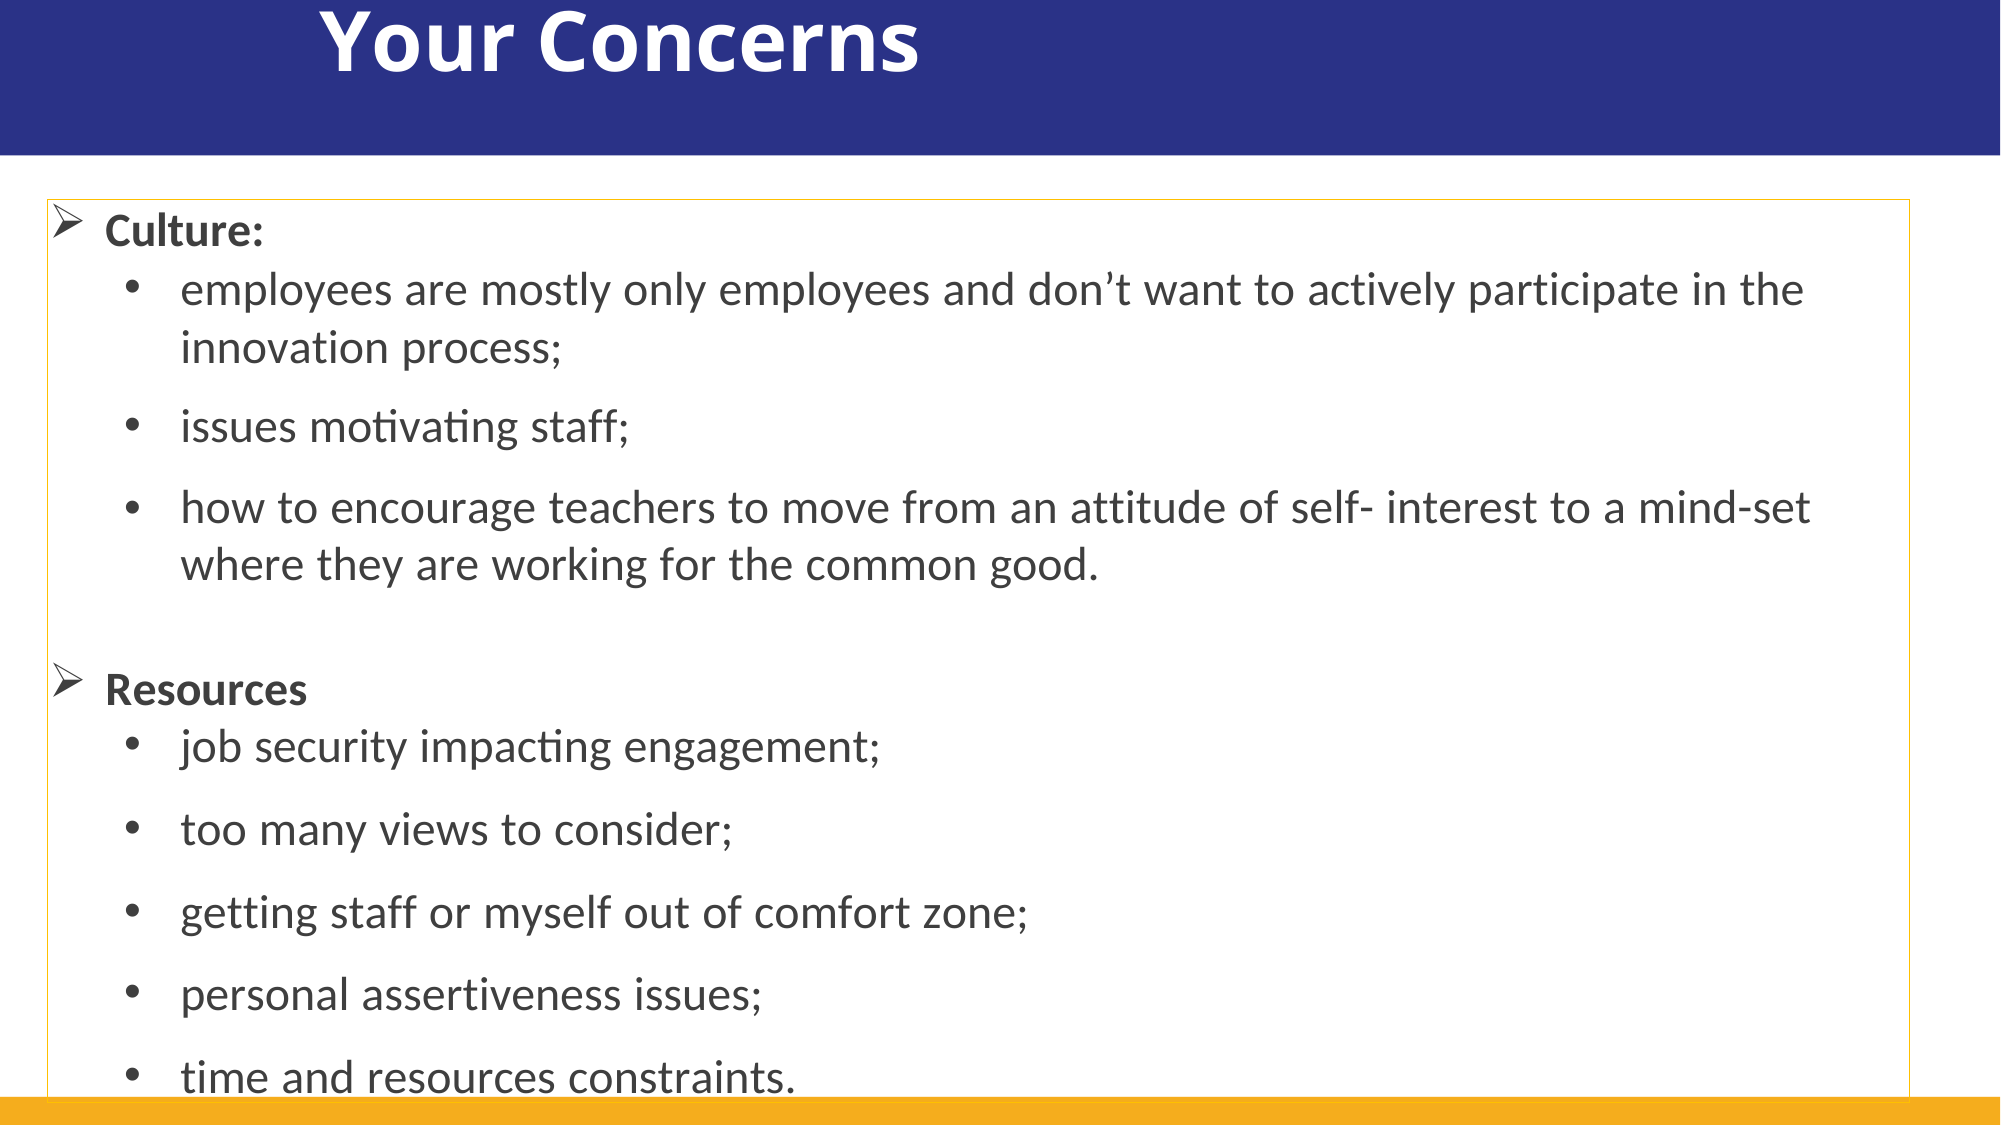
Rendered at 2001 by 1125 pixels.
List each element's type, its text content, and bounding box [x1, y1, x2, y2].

text_box Culture: employees are mostly only employees and don’t want to actively participate in the innovation process; issues motivating staff; how to encourage teachers to move from an attitude of self- interest to a mind-set where they are working for the common good. Resources job security impacting engagement; too many views to consider; getting staff or myself out of comfort zone; personal assertiveness issues; time and resources constraints. [47, 199, 1910, 1103]
picture [0, 0, 2001, 1125]
title Your Concerns [1, 0, 1234, 132]
